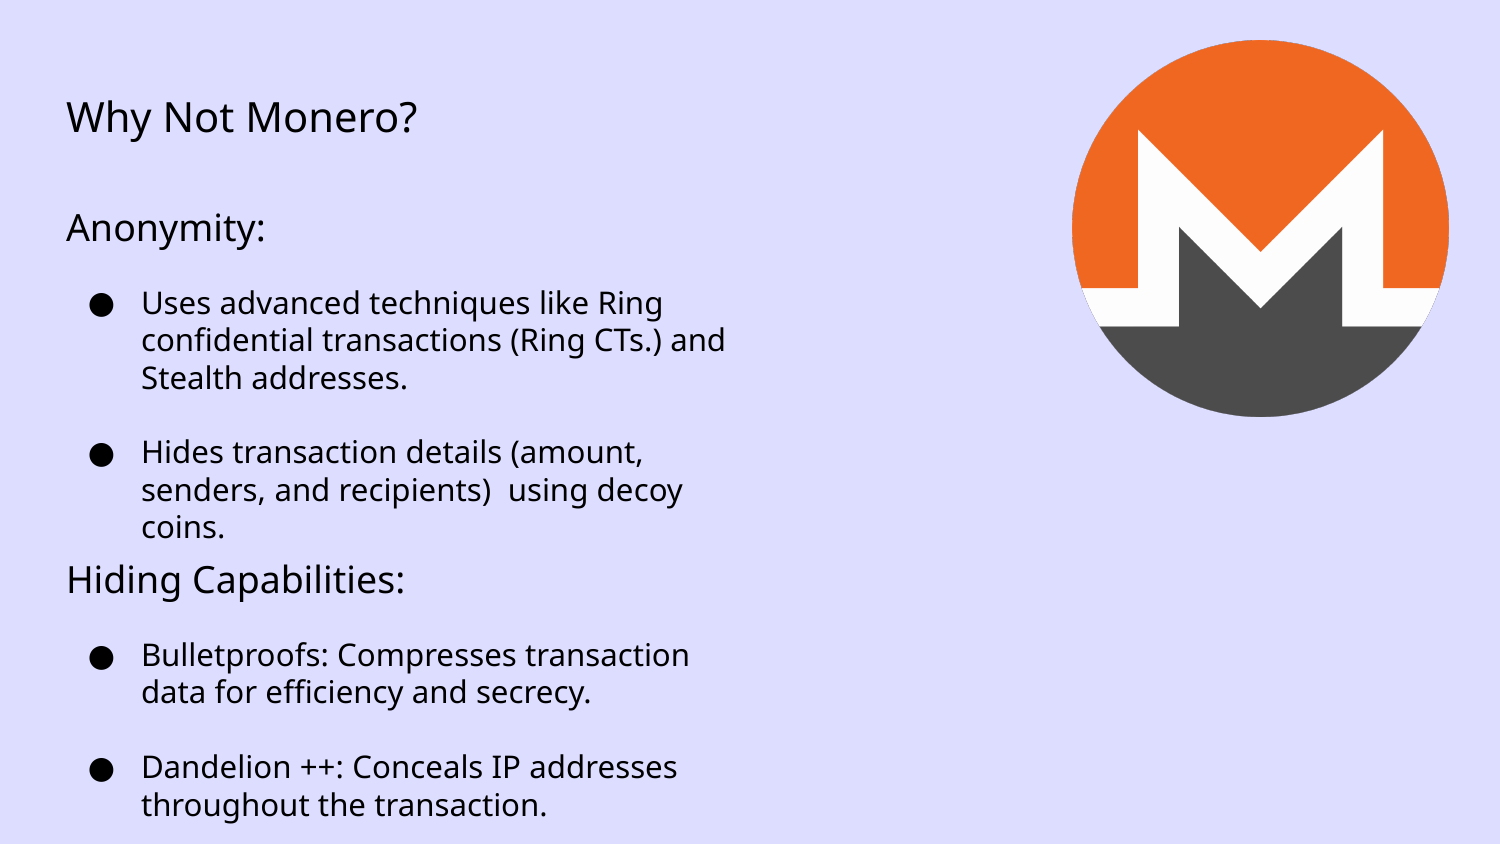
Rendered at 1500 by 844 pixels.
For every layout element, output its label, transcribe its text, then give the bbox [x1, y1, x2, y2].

subtitle Hiding Capabilities: [51, 541, 681, 620]
list Uses advanced techniques like Ring confidential transactions (Ring CTs.) and Stealth addresses. Hides transaction details (amount, senders, and recipients) using decoy coins. [51, 267, 774, 455]
title Why Not Monero? [51, 76, 1066, 171]
subtitle Anonymity: [51, 189, 681, 268]
picture [1071, 39, 1450, 418]
list Bulletproofs: Compresses transaction data for efficiency and secrecy. Dandelion ++: Conceals IP addresses throughout the transaction. [51, 620, 774, 807]
